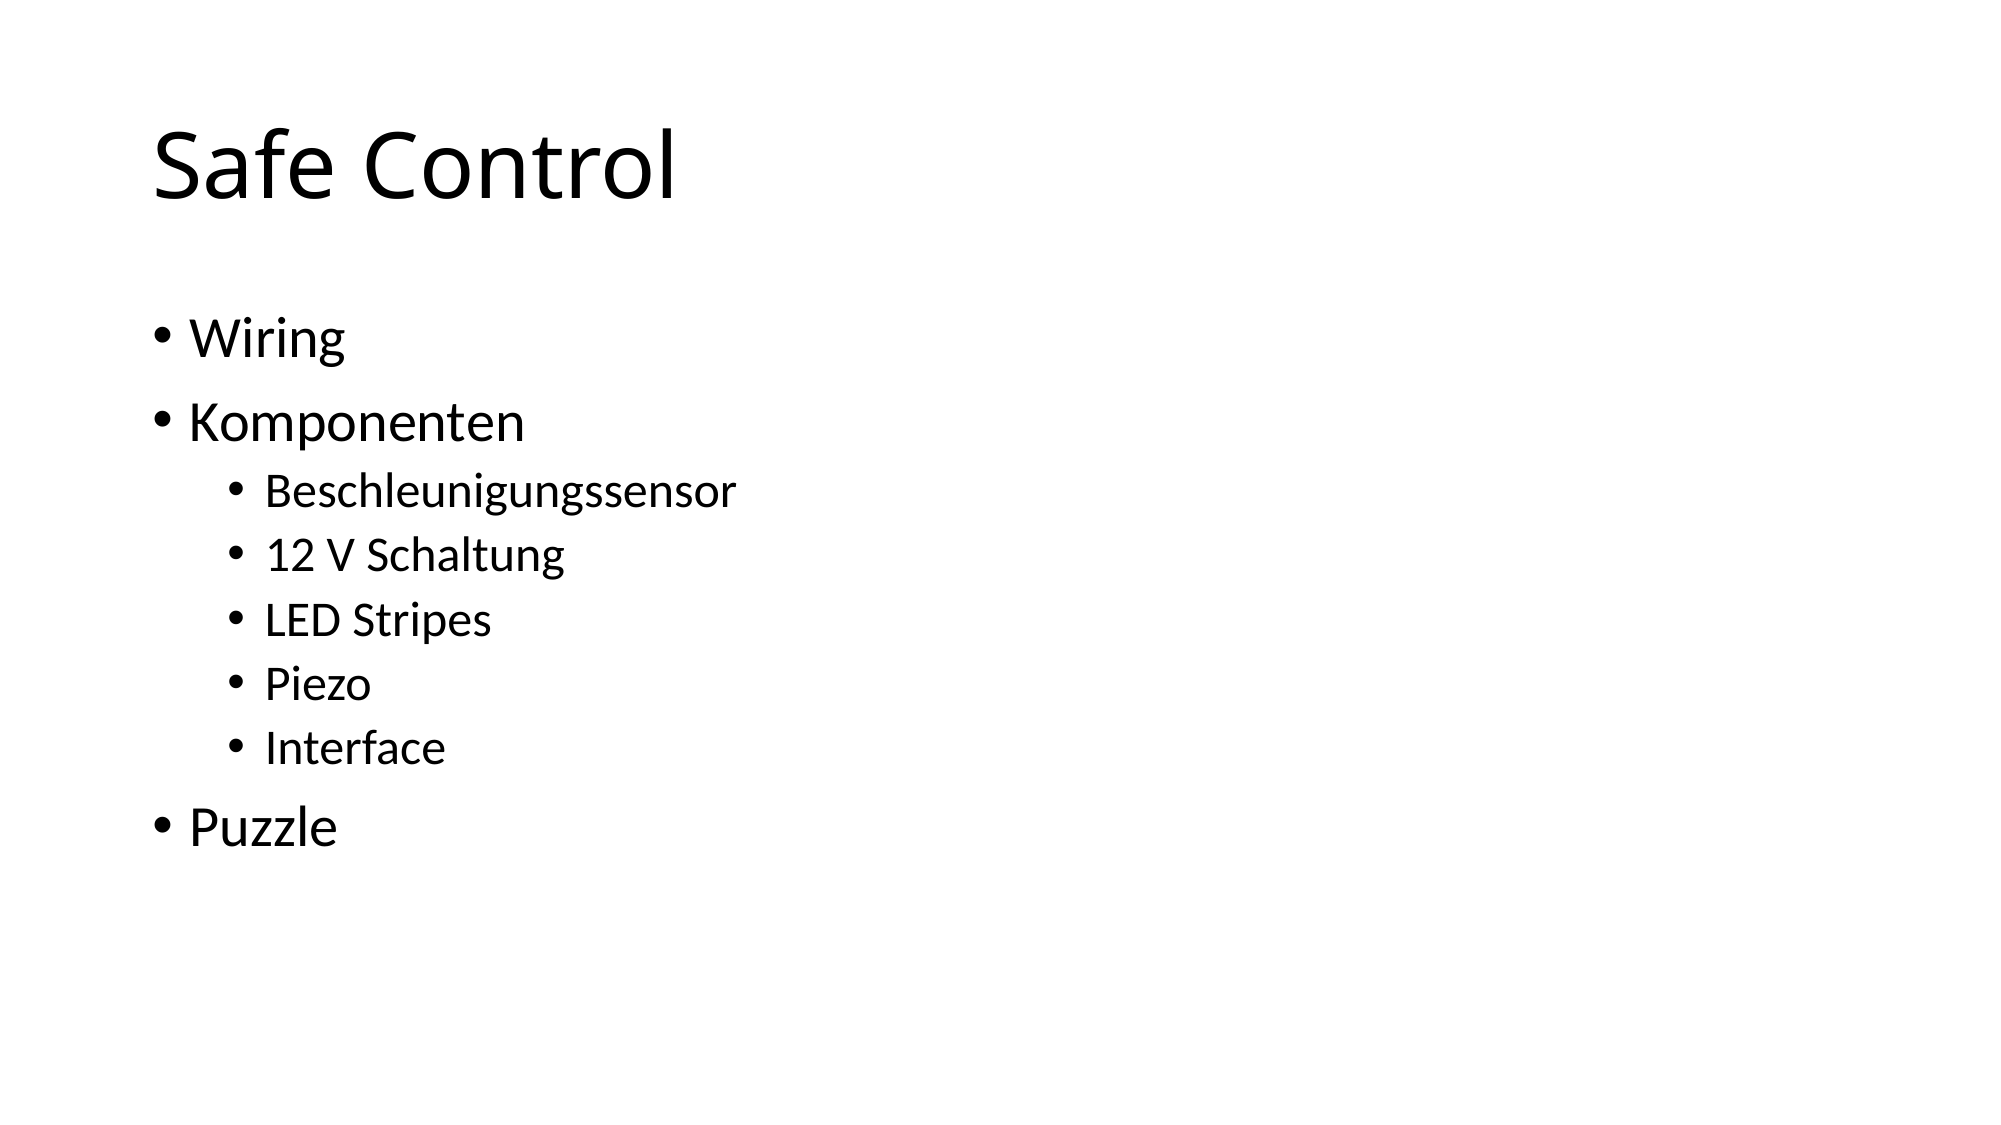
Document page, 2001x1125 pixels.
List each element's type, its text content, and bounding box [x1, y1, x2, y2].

title Safe Control [137, 59, 1863, 278]
list Wiring Komponenten Beschleunigungssensor 12 V Schaltung LED Stripes Piezo Interface Puzzle [137, 299, 1863, 1014]
